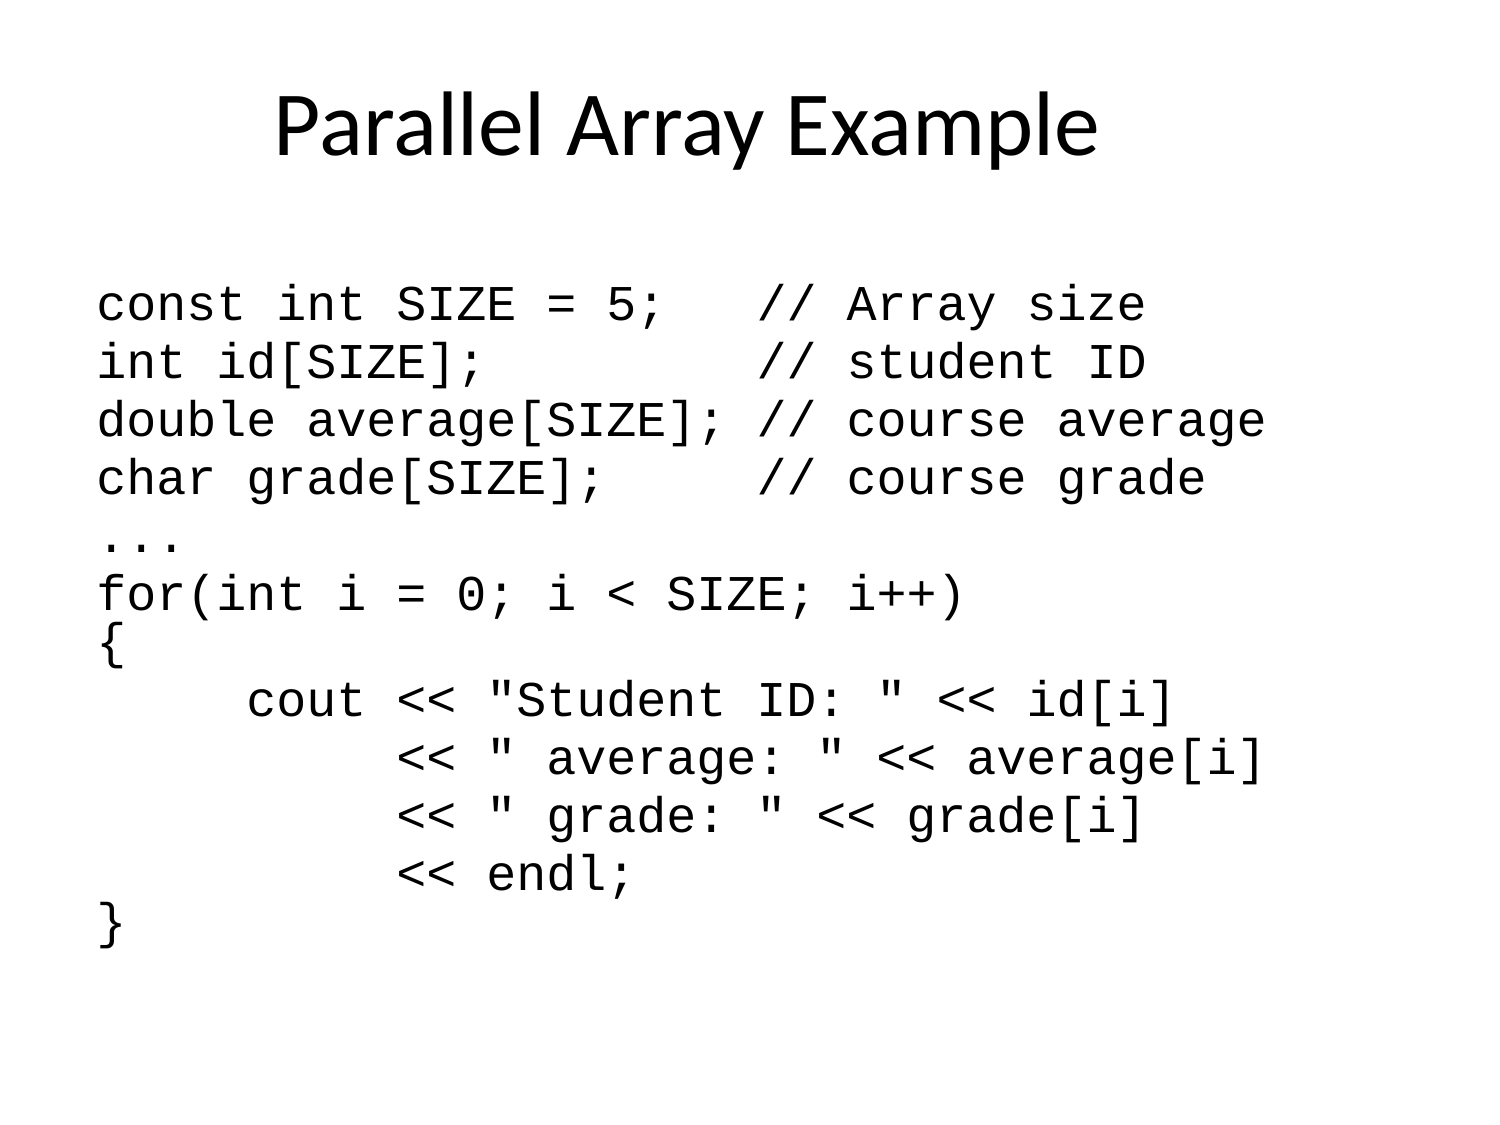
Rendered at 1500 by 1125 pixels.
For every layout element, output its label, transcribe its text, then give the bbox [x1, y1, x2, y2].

title Parallel Array Example [50, 24, 1325, 213]
list const int SIZE = 5; // Array size int id[SIZE]; // student ID double average[SIZE]; // course average char grade[SIZE]; // course grade ... for(int i = 0; i < SIZE; i++) { cout << "Student ID: " << id[i] << " average: " << average[i] << " grade: " << grade[i] << endl; } [24, 275, 1450, 1038]
